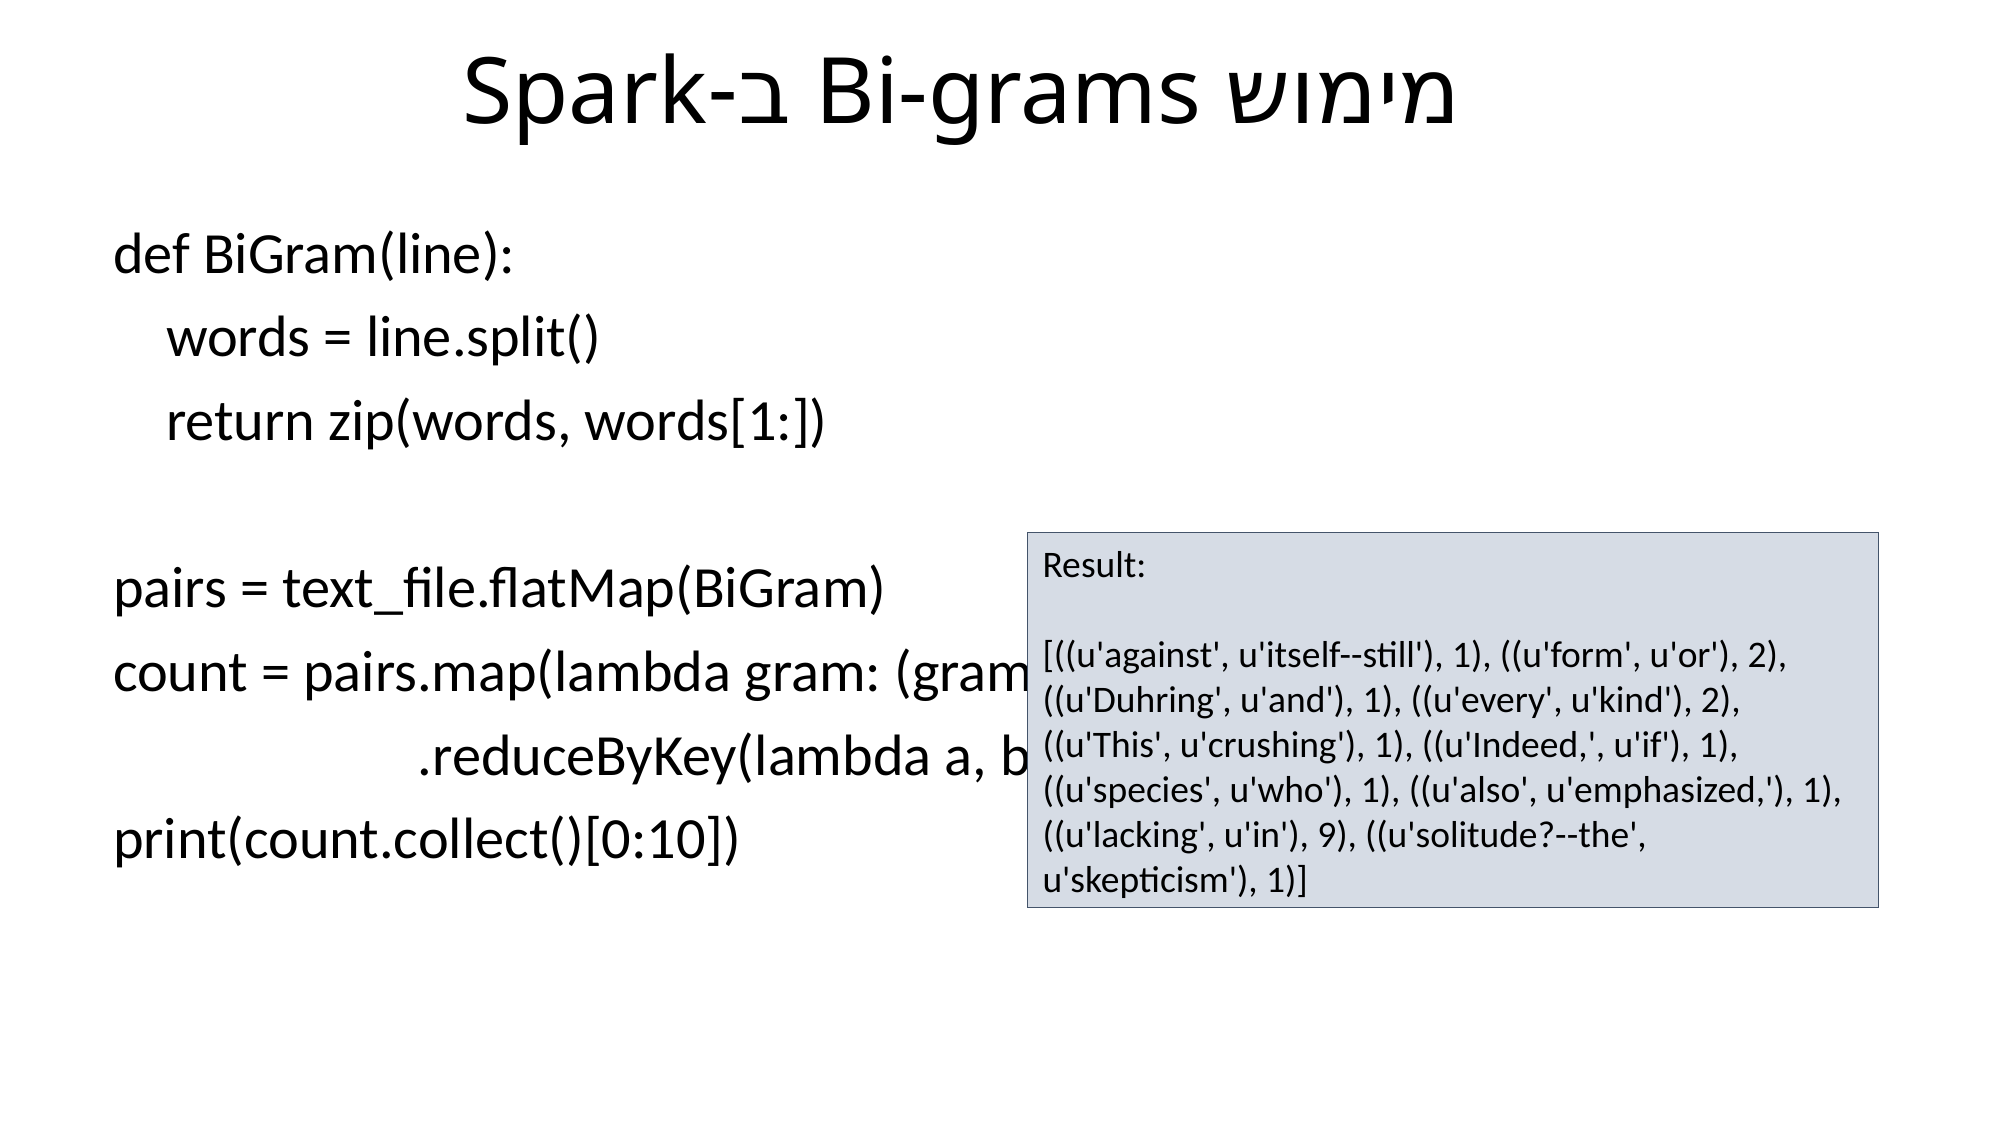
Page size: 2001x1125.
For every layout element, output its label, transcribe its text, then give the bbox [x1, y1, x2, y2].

text_box Result: [((u'against', u'itself--still'), 1), ((u'form', u'or'), 2), ((u'Duhring', u'and'), 1), ((u'every', u'kind'), 2), ((u'This', u'crushing'), 1), ((u'Indeed,', u'if'), 1), ((u'species', u'who'), 1), ((u'also', u'emphasized,'), 1), ((u'lacking', u'in'), 9), ((u'solitude?--the', u'skepticism'), 1)] [1027, 532, 1879, 908]
list def BiGram(line): words = line.split() return zip(words, words[1:]) pairs = text_file.flatMap(BiGram) count = pairs.map(lambda gram: (gram, 1)) \ .reduceByKey(lambda a, b: a + b) print(count.collect()[0:10]) [98, 215, 1453, 1106]
title מימוש Bi-grams ב-Spark [367, 0, 1556, 188]
